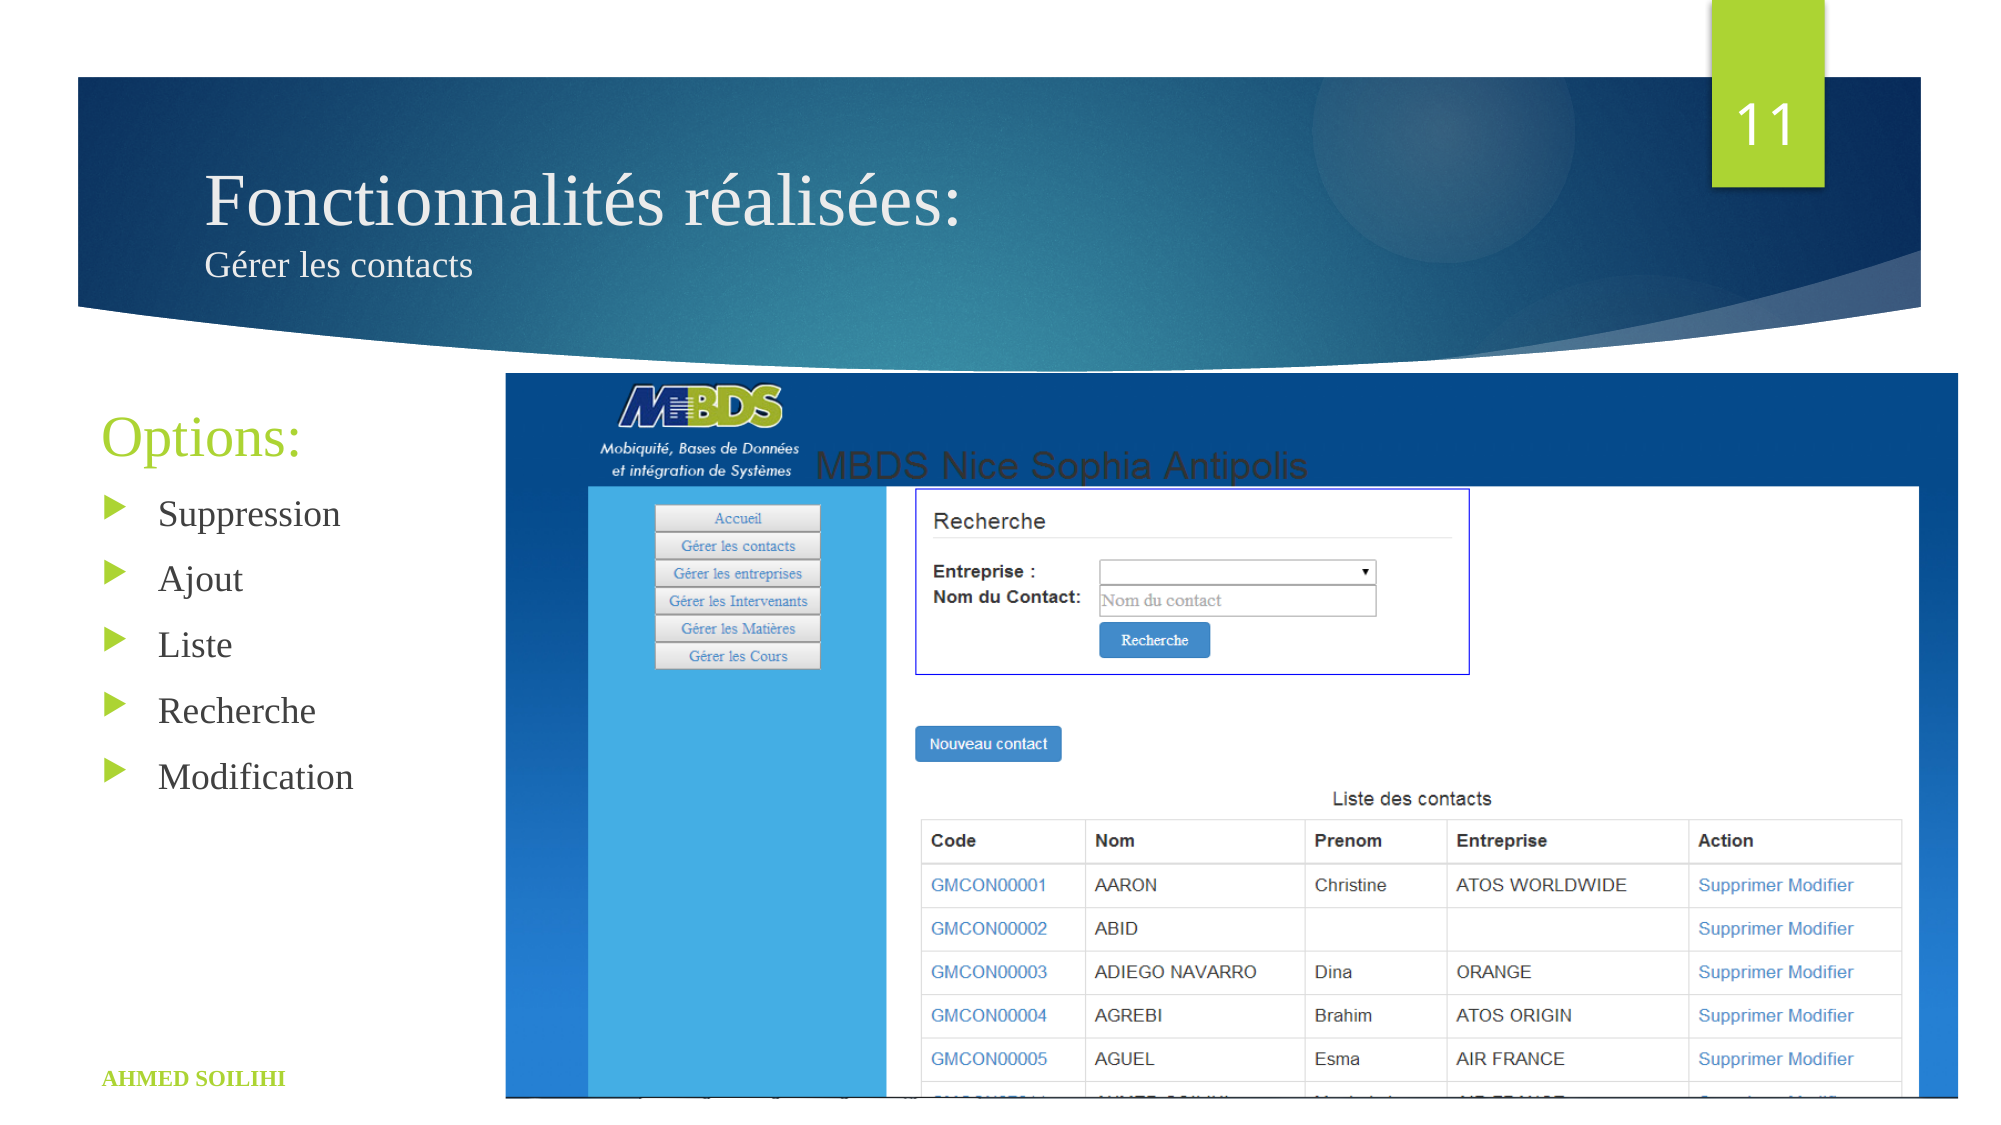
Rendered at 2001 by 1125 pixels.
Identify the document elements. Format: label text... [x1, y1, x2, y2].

title Fonctionnalités réalisées: Gérer les contacts [189, 159, 1627, 276]
slide_number 11 [1698, 48, 1836, 175]
footer AHMED SOILIHI [86, 1048, 499, 1099]
list Options: Suppression Ajout Liste Recherche Modification [86, 390, 499, 951]
picture [505, 373, 1959, 1099]
